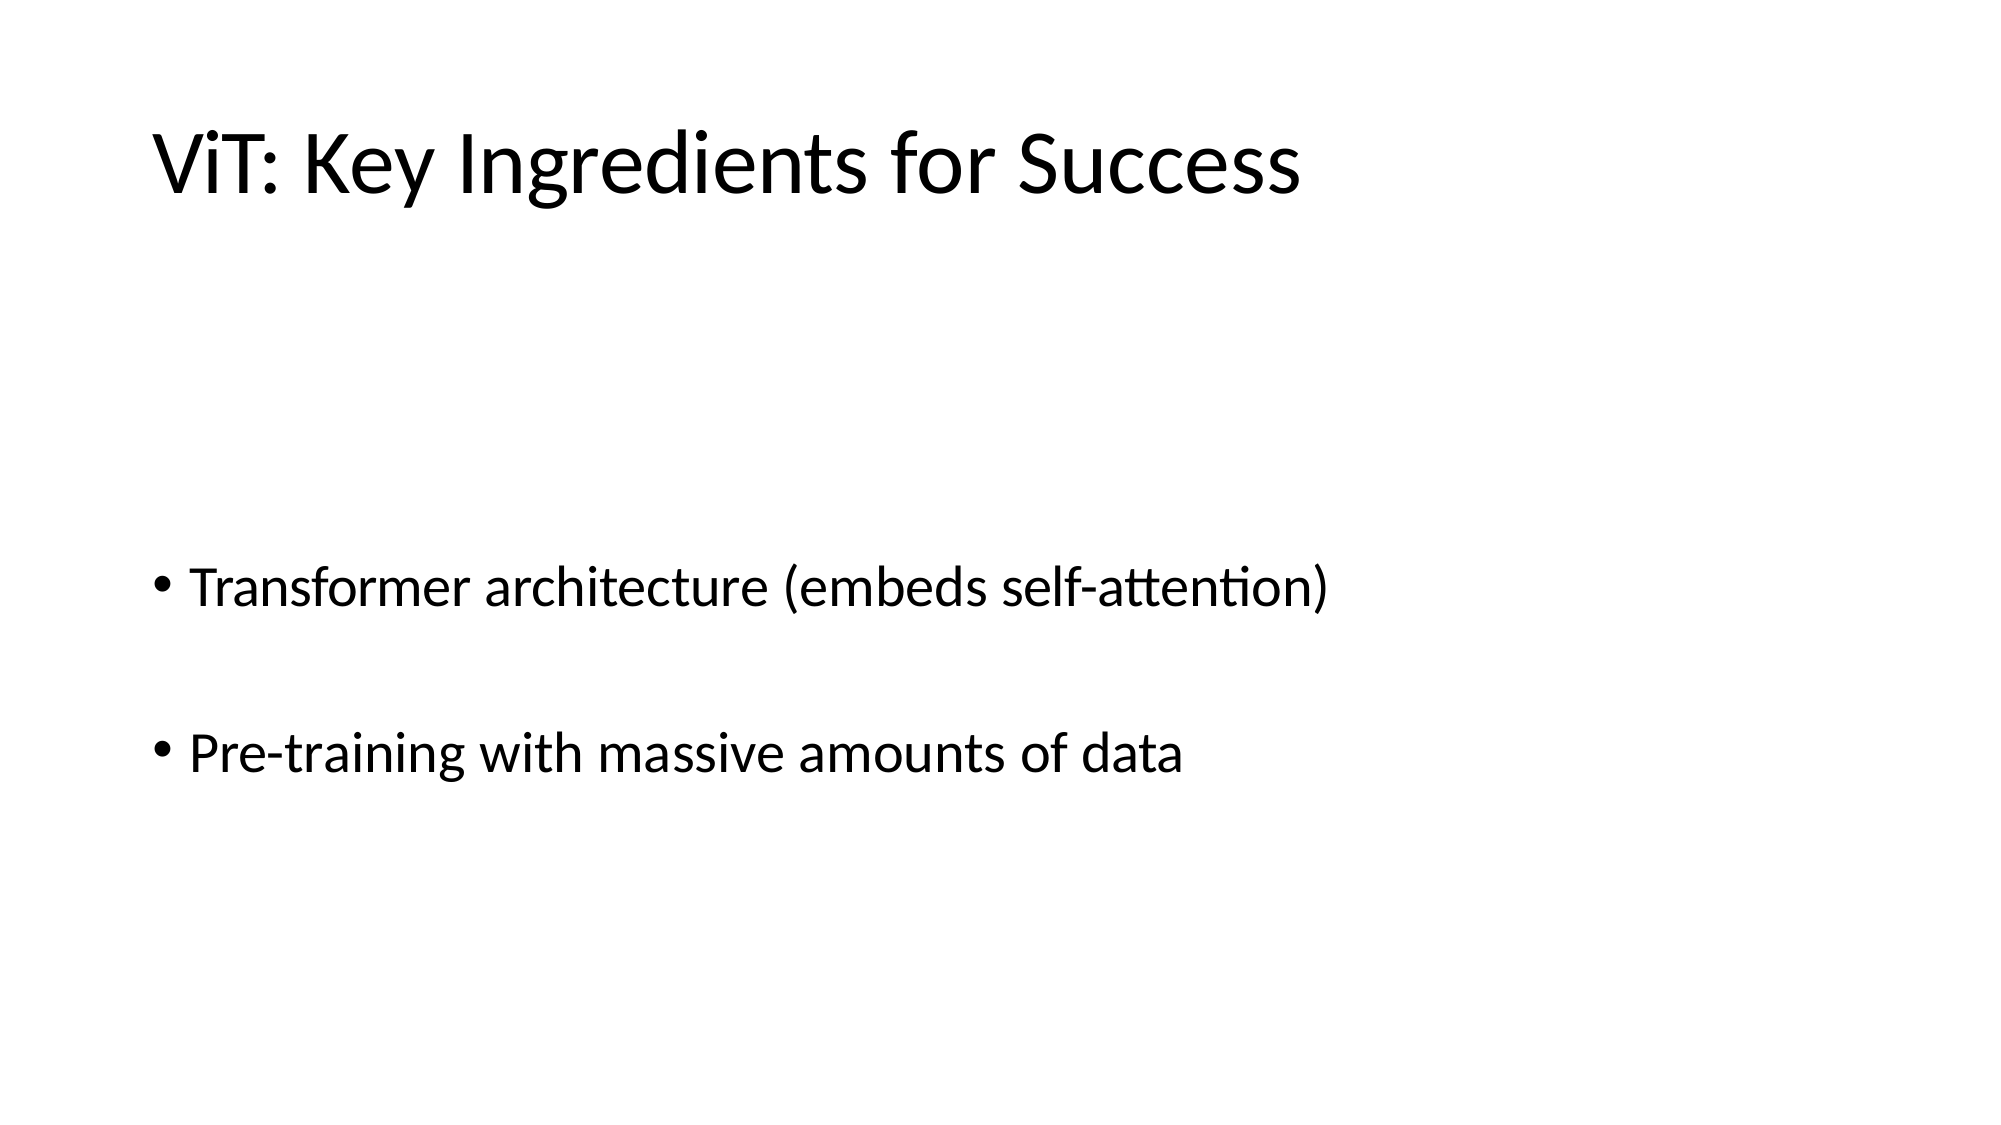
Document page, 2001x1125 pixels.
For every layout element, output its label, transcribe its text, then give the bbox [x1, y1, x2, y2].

list Transformer architecture (embeds self-attention) Pre-training with massive amounts of data [150, 546, 1350, 1125]
title ViT: Key Ingredients for Success [150, 100, 1958, 291]
